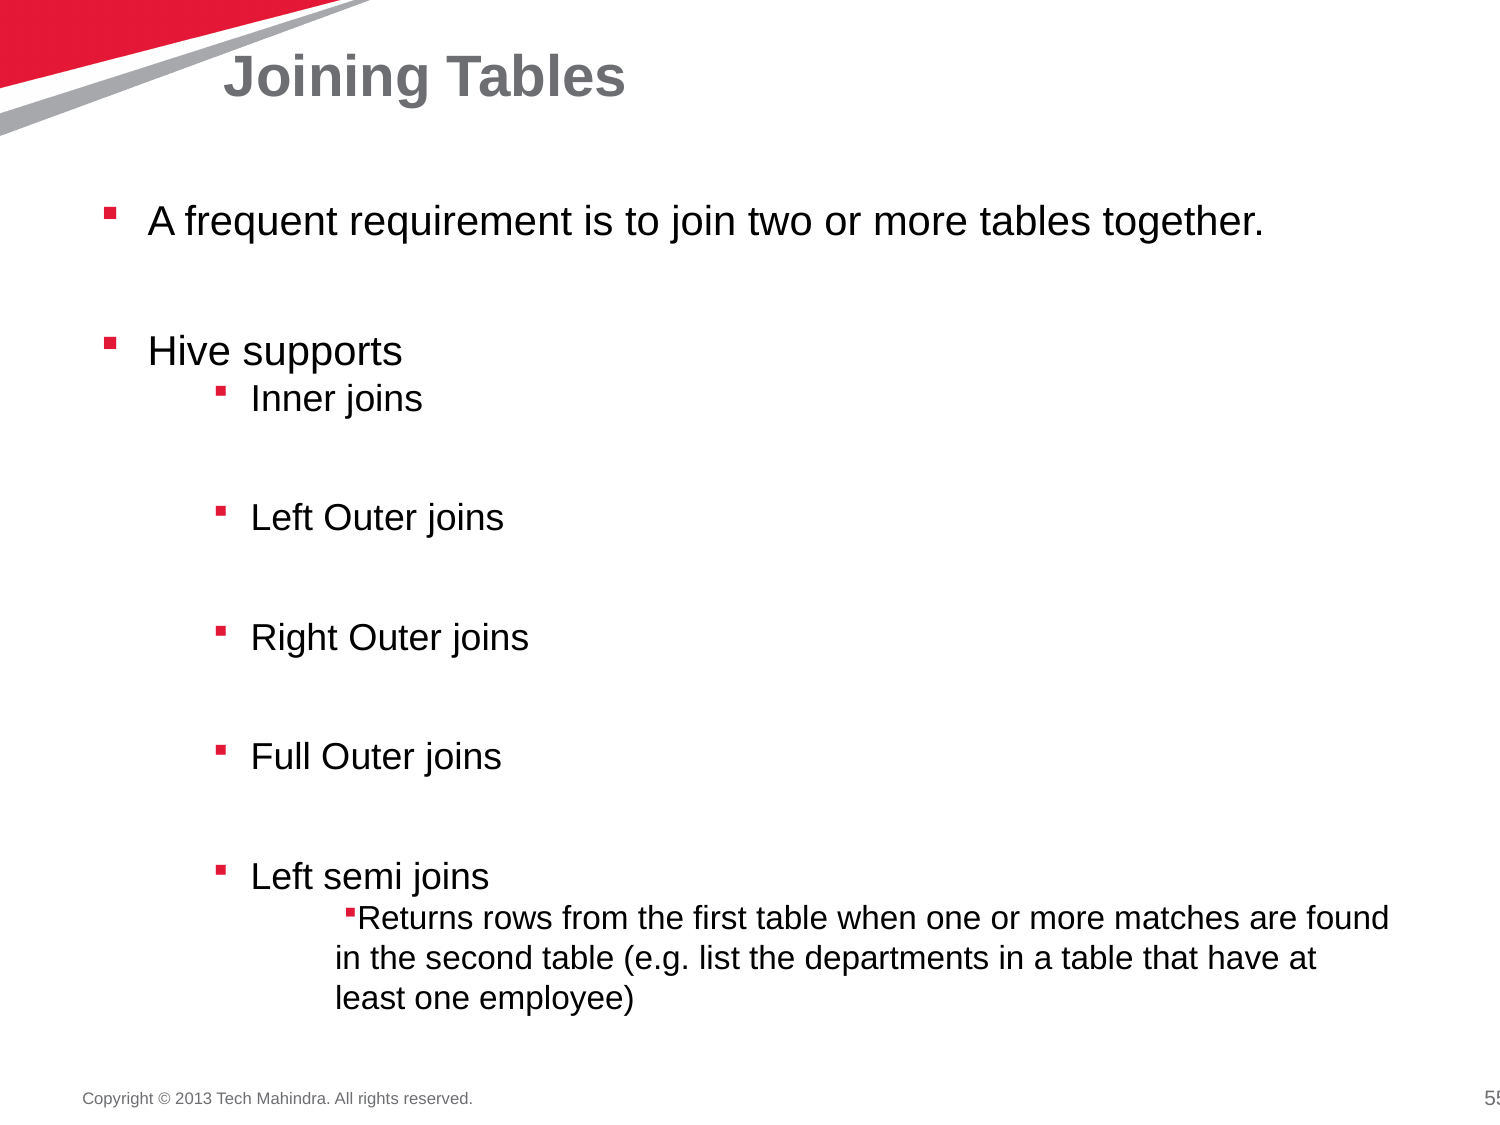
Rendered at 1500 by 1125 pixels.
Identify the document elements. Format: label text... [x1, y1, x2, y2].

picture [0, 0, 373, 136]
list A frequent requirement is to join two or more tables together. Hive supports Inner joins Left Outer joins Right Outer joins Full Outer joins Left semi joins Returns rows from the first table when one or more matches are found in the second table (e.g. list the departments in a table that have at least one employee) [100, 193, 1458, 876]
title Joining Tables [223, 37, 1452, 193]
